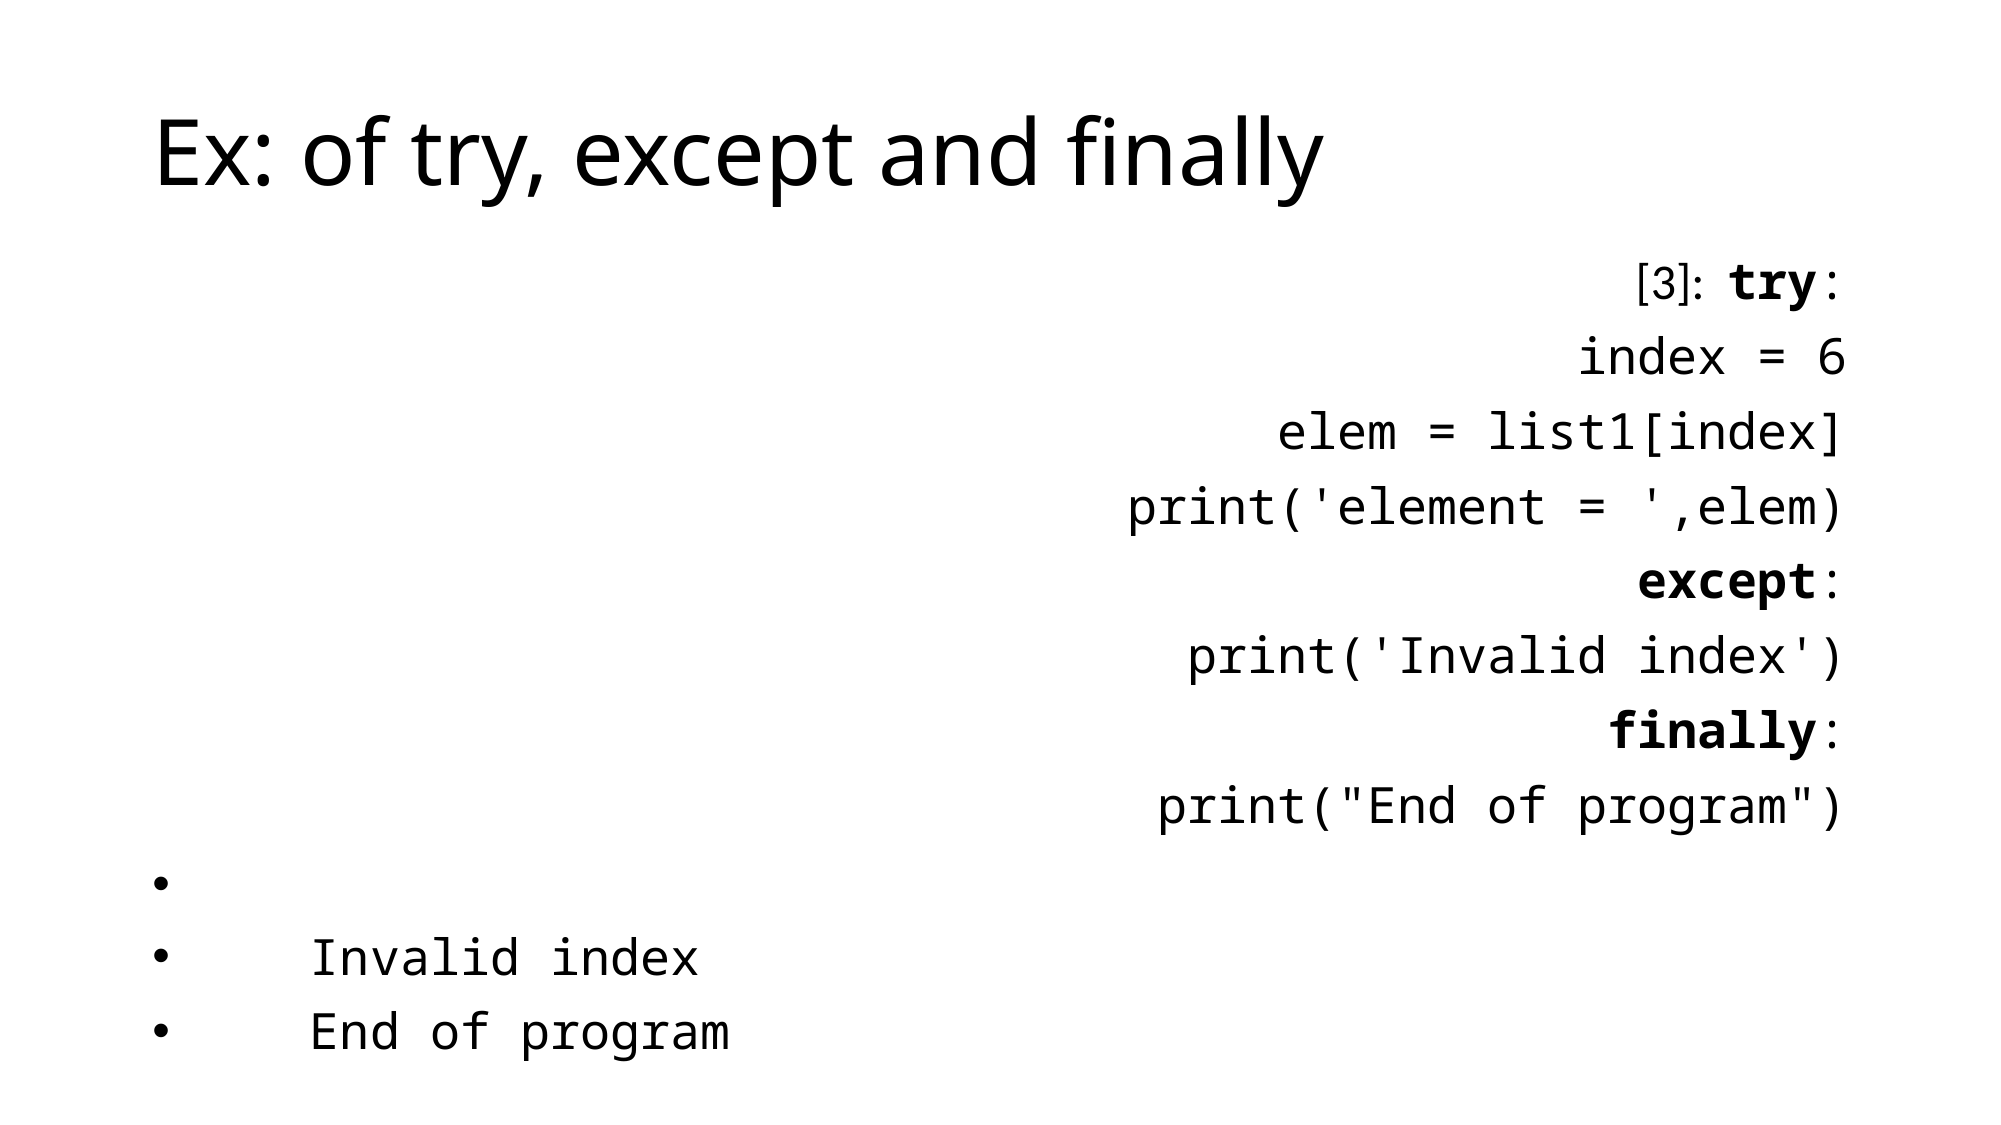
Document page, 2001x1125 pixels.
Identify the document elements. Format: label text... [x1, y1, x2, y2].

list [3]: try: index = 6 elem = list1[index] print('element = ',elem) except: print('Invalid index') finally: print("End of program") Invalid index End of program [137, 168, 1863, 1026]
title Ex: of try, except and finally [137, 59, 1863, 168]
